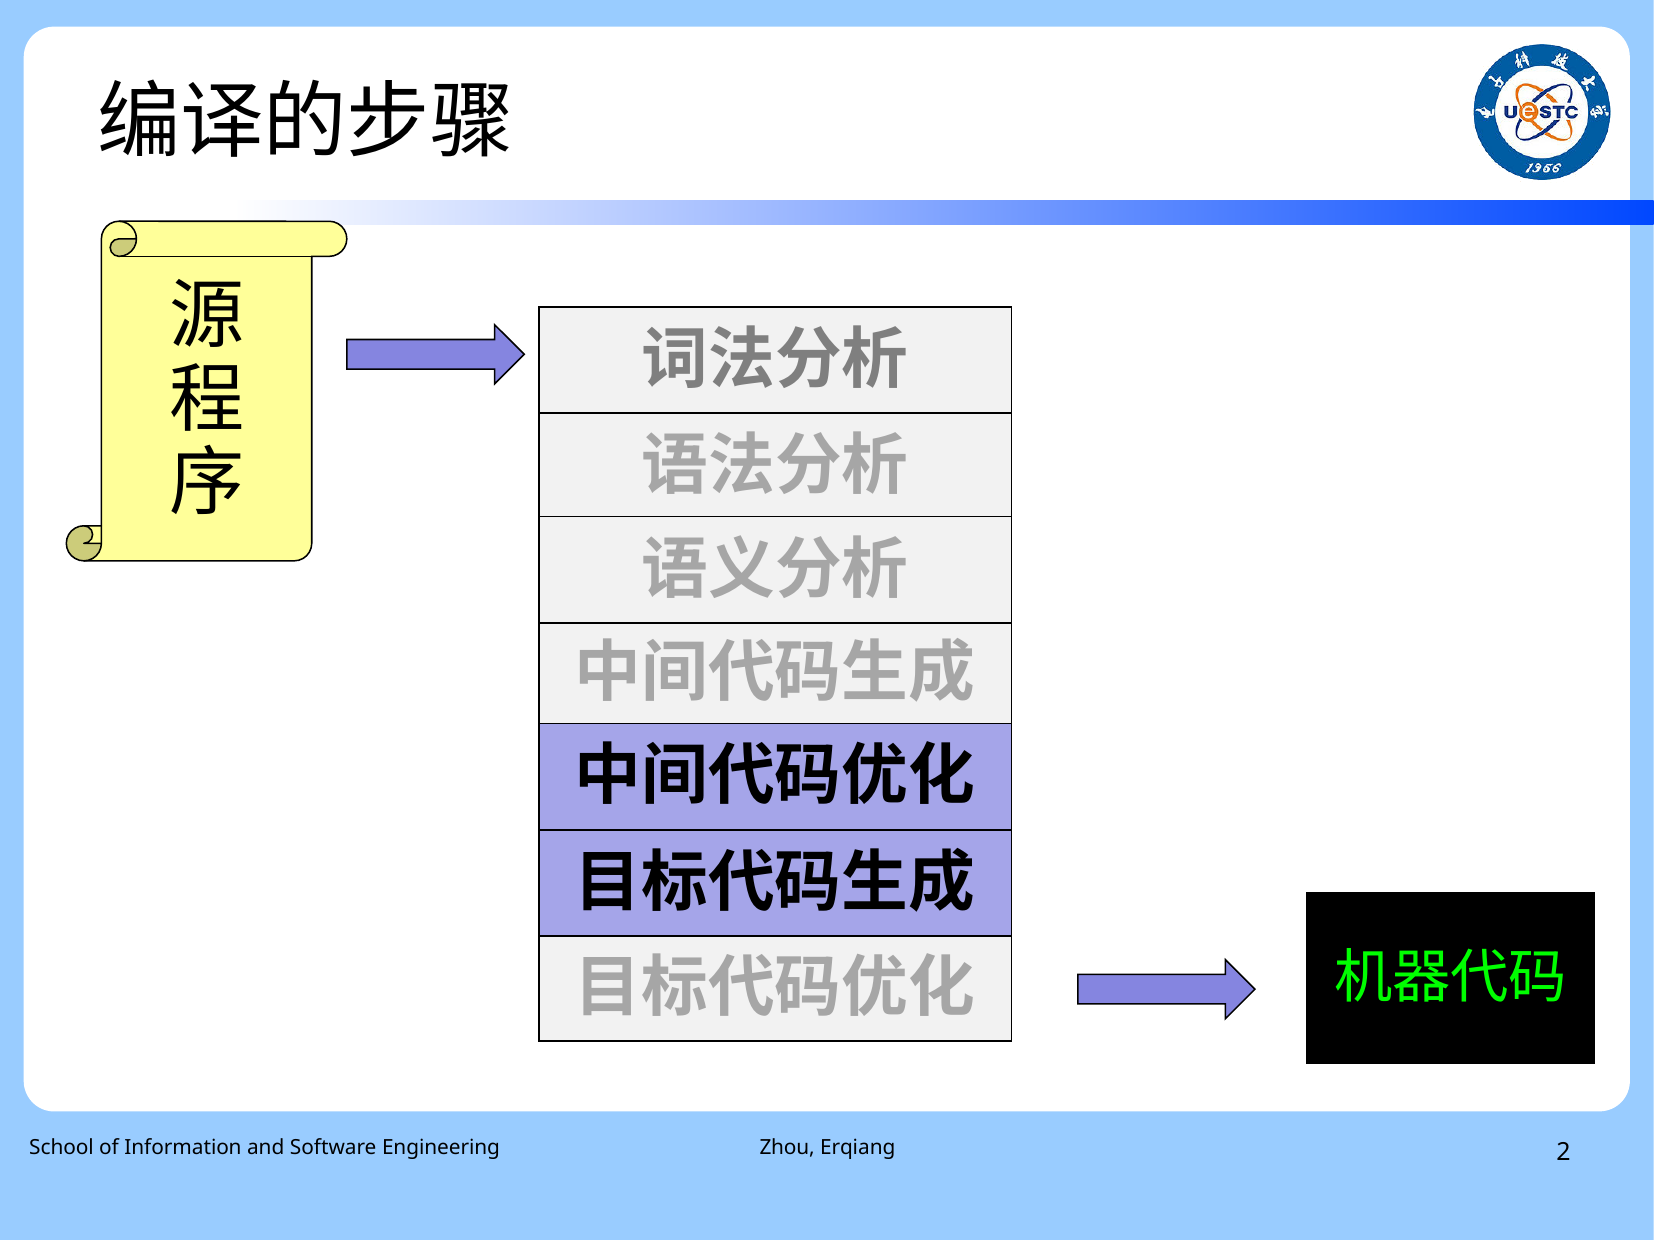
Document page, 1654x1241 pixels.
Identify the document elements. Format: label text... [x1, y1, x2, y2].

text_box 目标代码生成 [538, 829, 1012, 937]
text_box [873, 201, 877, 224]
text_box 编译的步骤 [82, 49, 1370, 201]
text_box 中间代码优化 [538, 723, 1012, 829]
text_box [1185, 1129, 1571, 1215]
text_box 机器代码 [1306, 893, 1595, 1063]
picture [1464, 35, 1619, 189]
text_box [1077, 959, 1255, 1019]
text_box 语法分析 [538, 413, 1012, 516]
text_box School of Information and Software Engineering [23, 1129, 532, 1215]
text_box 语义分析 [538, 516, 1012, 623]
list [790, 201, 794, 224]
text_box Zhou, Erqiang [565, 1129, 1090, 1215]
text_box [346, 324, 525, 384]
text_box 源 程 序 [66, 221, 347, 561]
text_box 中间代码生成 [538, 623, 1012, 723]
text_box 词法分析 [538, 307, 1012, 413]
text_box 目标代码优化 [538, 937, 1012, 1041]
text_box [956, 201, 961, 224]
